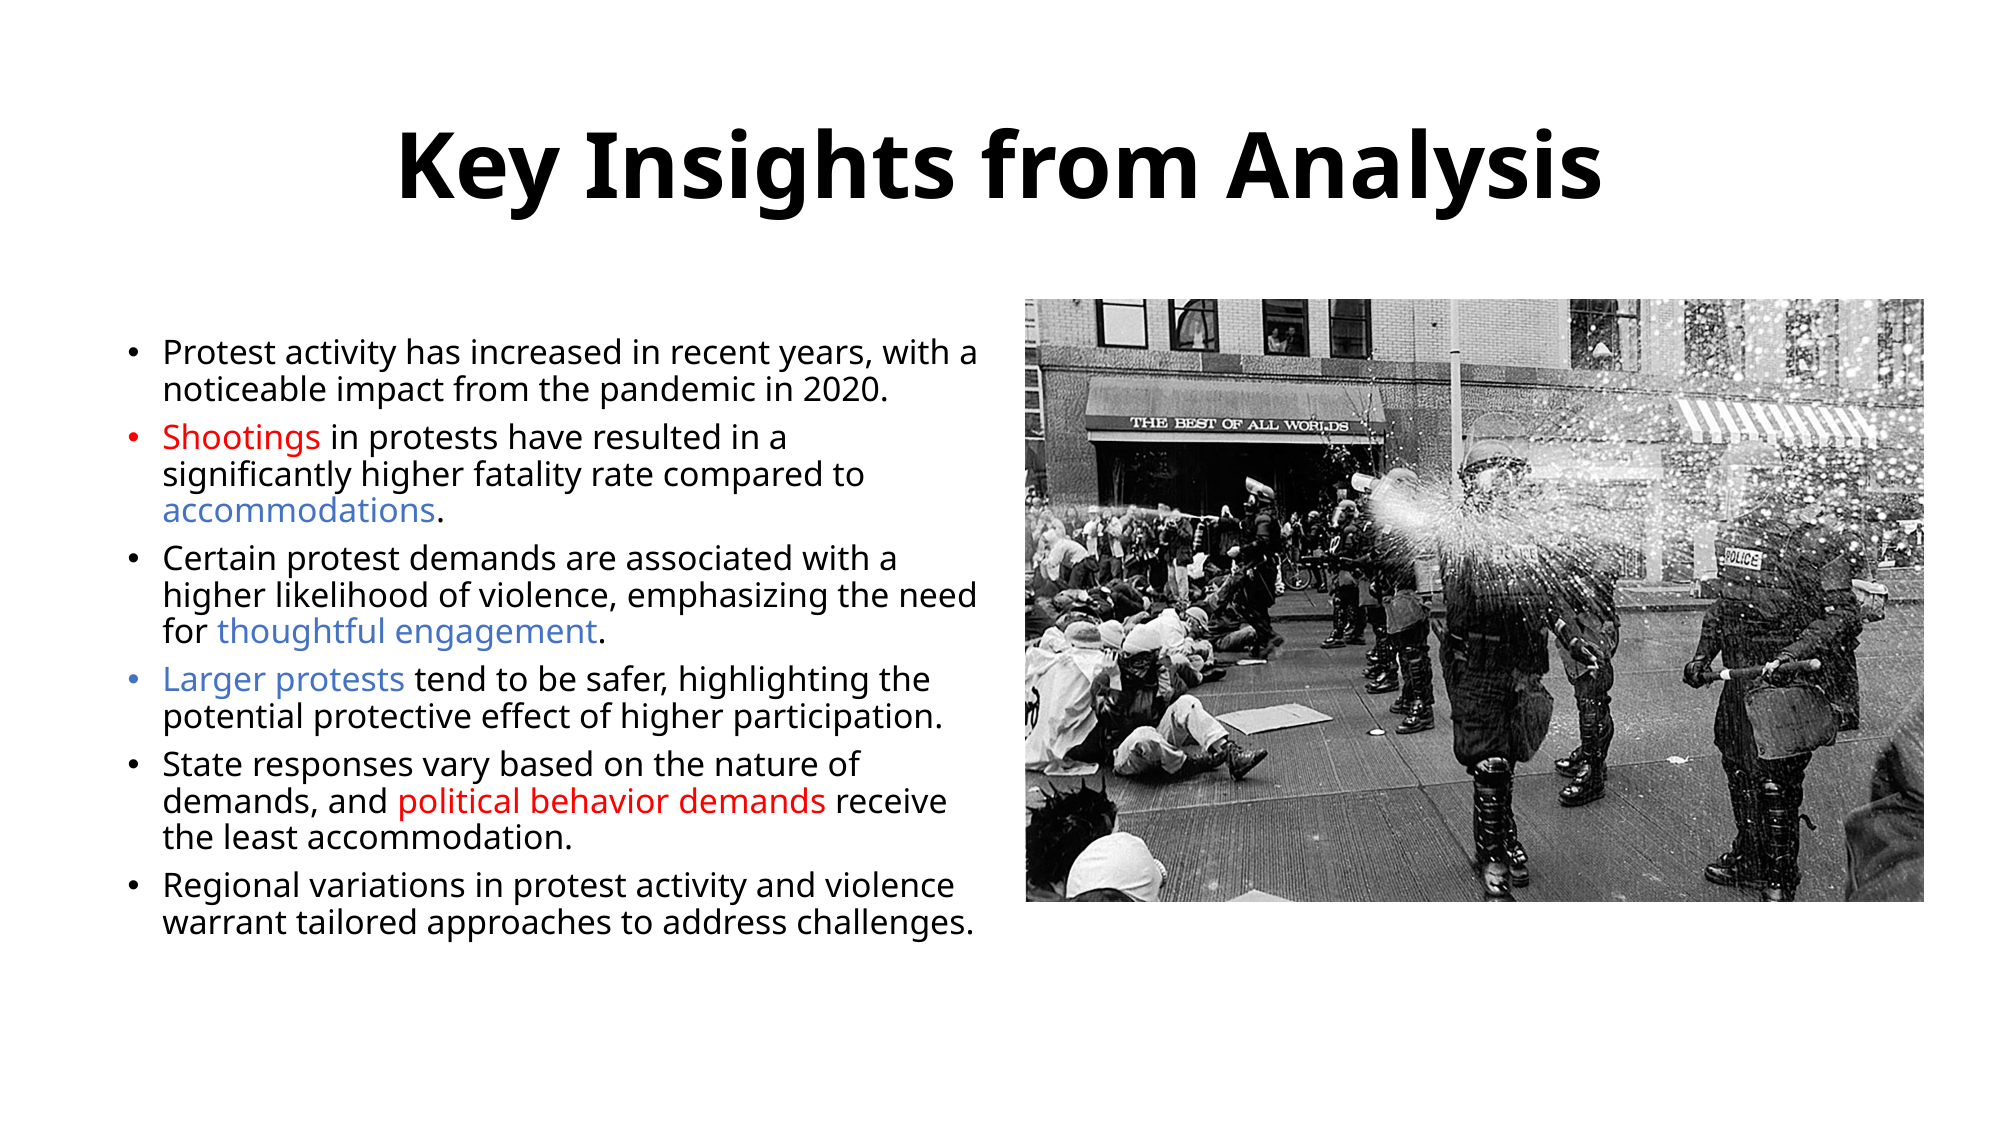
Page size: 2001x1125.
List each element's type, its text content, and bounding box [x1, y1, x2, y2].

picture [1024, 299, 1924, 902]
list Protest activity has increased in recent years, with a noticeable impact from the pandemic in 2020. Shootings in protests have resulted in a significantly higher fatality rate compared to accommodations. Certain protest demands are associated with a higher likelihood of violence, emphasizing the need for thoughtful engagement. Larger protests tend to be safer, highlighting the potential protective effect of higher participation. State responses vary based on the nature of demands, and political behavior demands receive the least accommodation. Regional variations in protest activity and violence warrant tailored approaches to address challenges. [112, 275, 1000, 990]
title Key Insights from Analysis [137, 59, 1863, 278]
